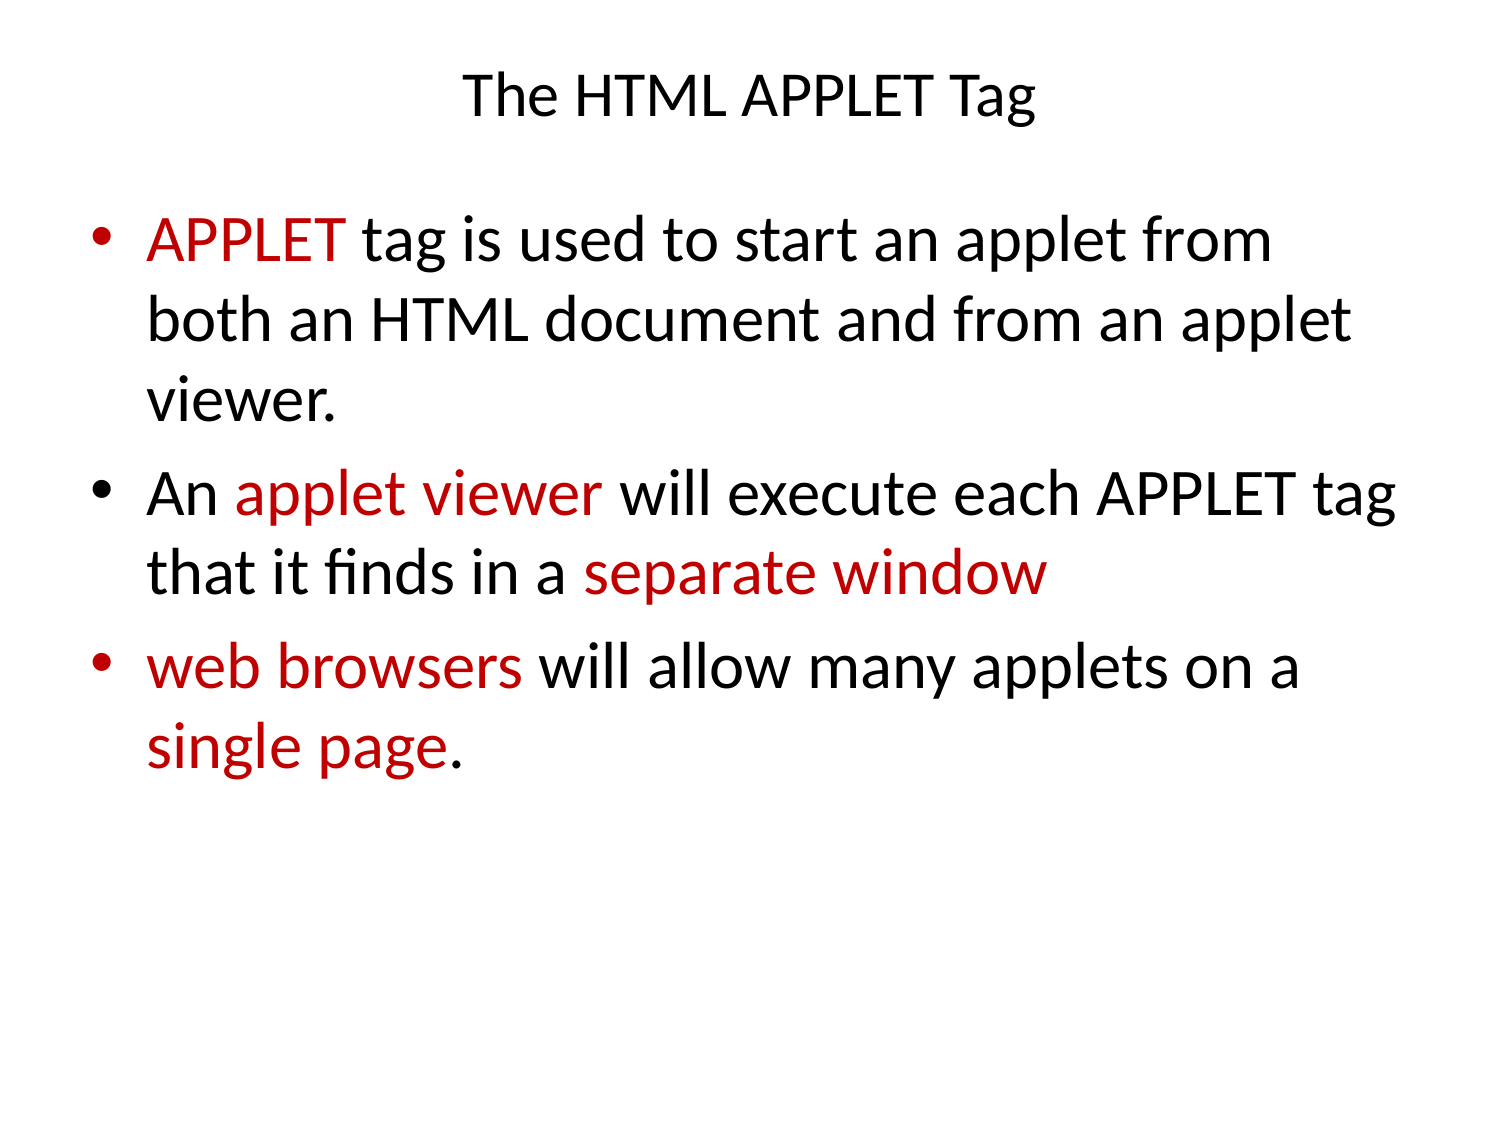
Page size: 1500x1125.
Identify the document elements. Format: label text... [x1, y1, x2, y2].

list APPLET tag is used to start an applet from both an HTML document and from an applet viewer. An applet viewer will execute each APPLET tag that it finds in a separate window web browsers will allow many applets on a single page. [75, 187, 1425, 1005]
title The HTML APPLET Tag [75, 45, 1425, 138]
